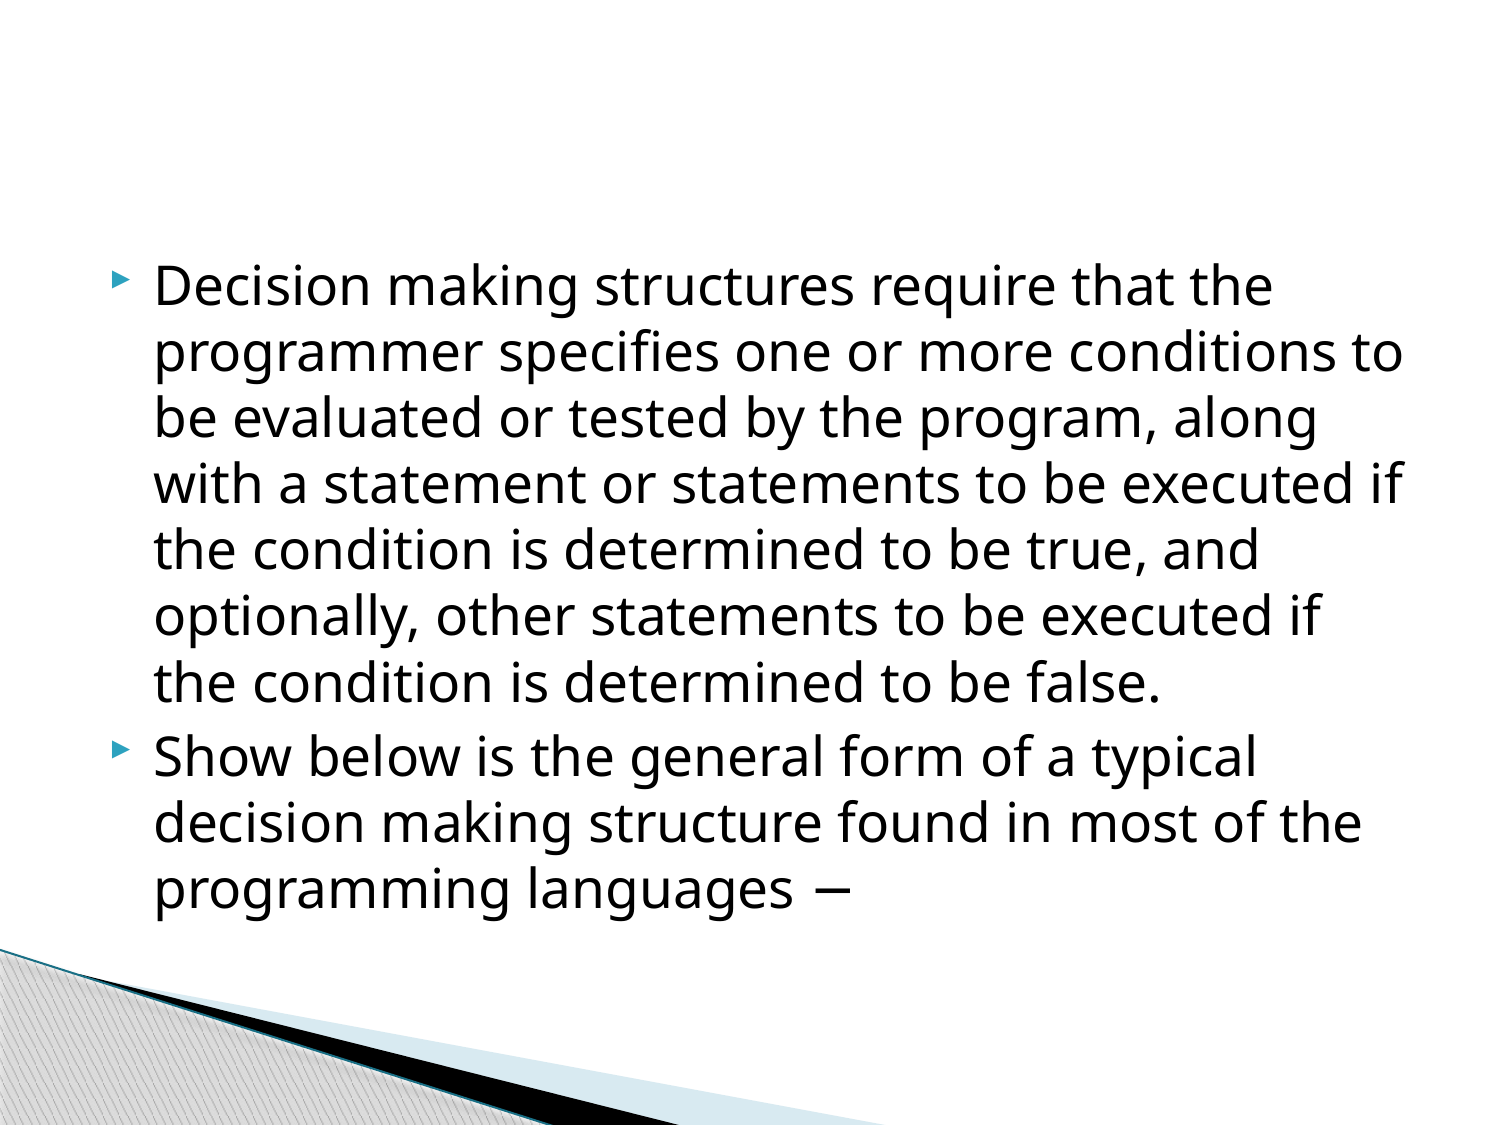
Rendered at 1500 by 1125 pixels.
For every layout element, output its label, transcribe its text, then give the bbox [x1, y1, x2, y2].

list Decision making structures require that the programmer specifies one or more conditions to be evaluated or tested by the program, along with a statement or statements to be executed if the condition is determined to be true, and optionally, other statements to be executed if the condition is determined to be false. Show below is the general form of a typical decision making structure found in most of the programming languages − [75, 243, 1425, 986]
